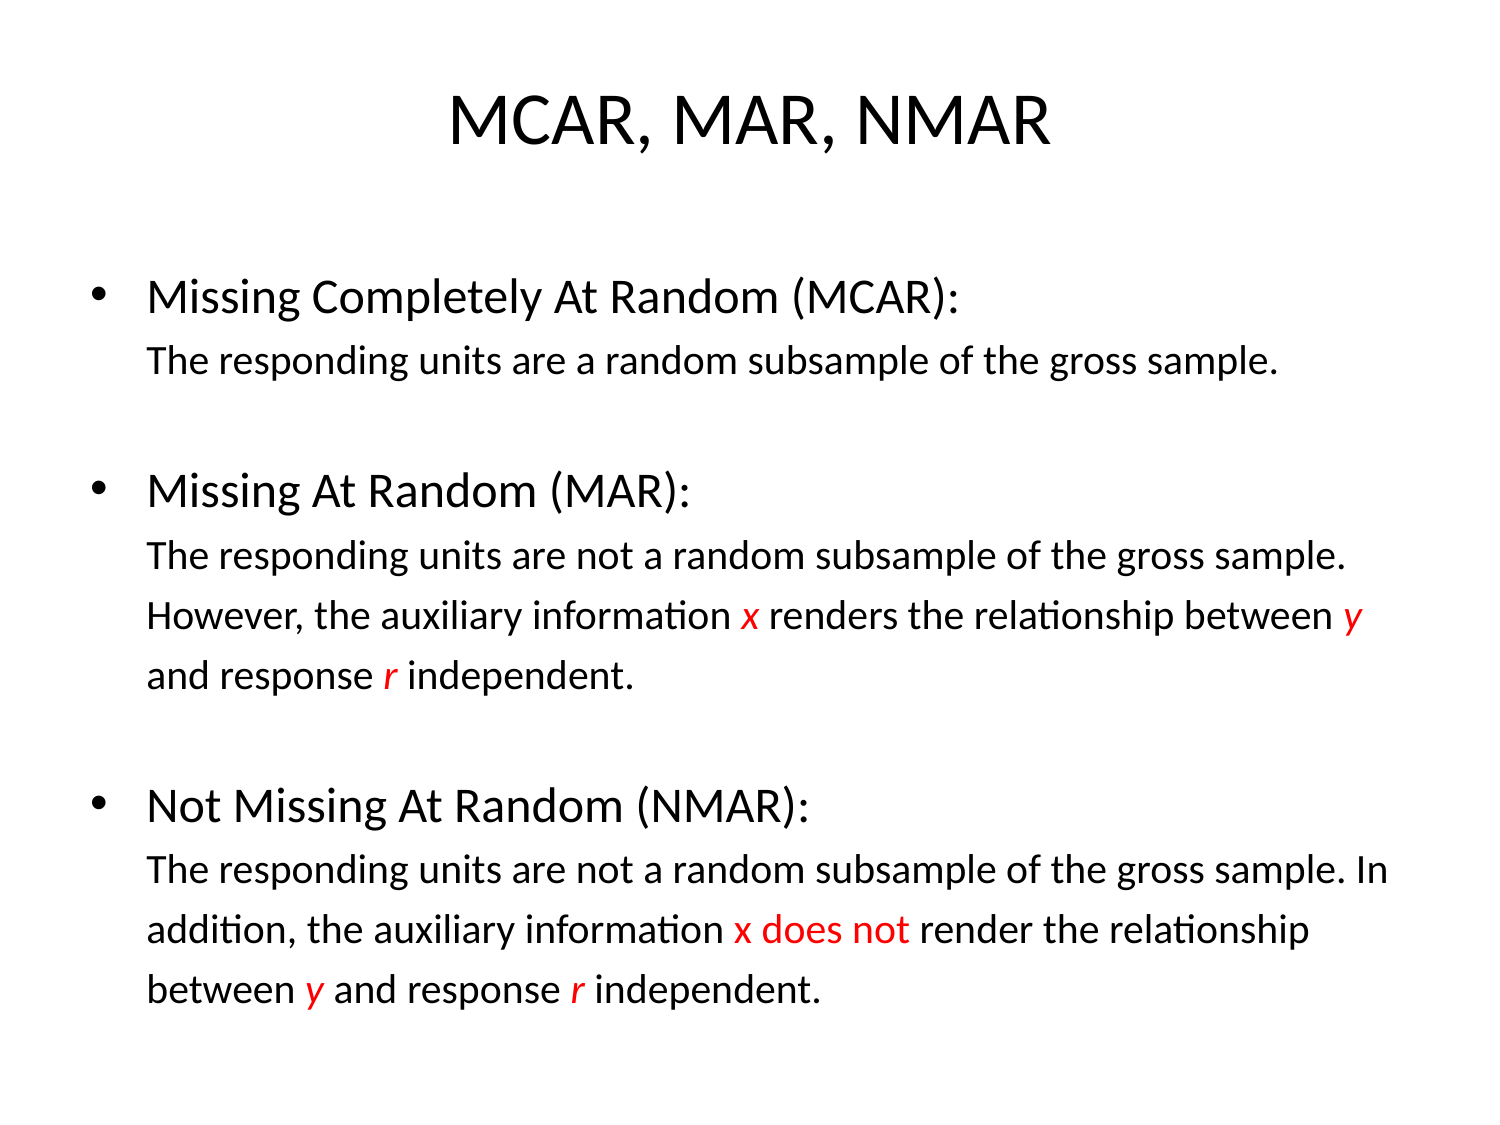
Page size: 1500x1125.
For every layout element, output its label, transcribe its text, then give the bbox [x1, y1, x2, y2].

list Missing Completely At Random (MCAR): The responding units are a random subsample of the gross sample. Missing At Random (MAR): The responding units are not a random subsample of the gross sample. However, the auxiliary information x renders the relationship between y and response r independent. Not Missing At Random (NMAR): The responding units are not a random subsample of the gross sample. In addition, the auxiliary information x does not render the relationship between y and response r independent. [75, 243, 1447, 1035]
title MCAR, MAR, NMAR [75, 45, 1425, 185]
